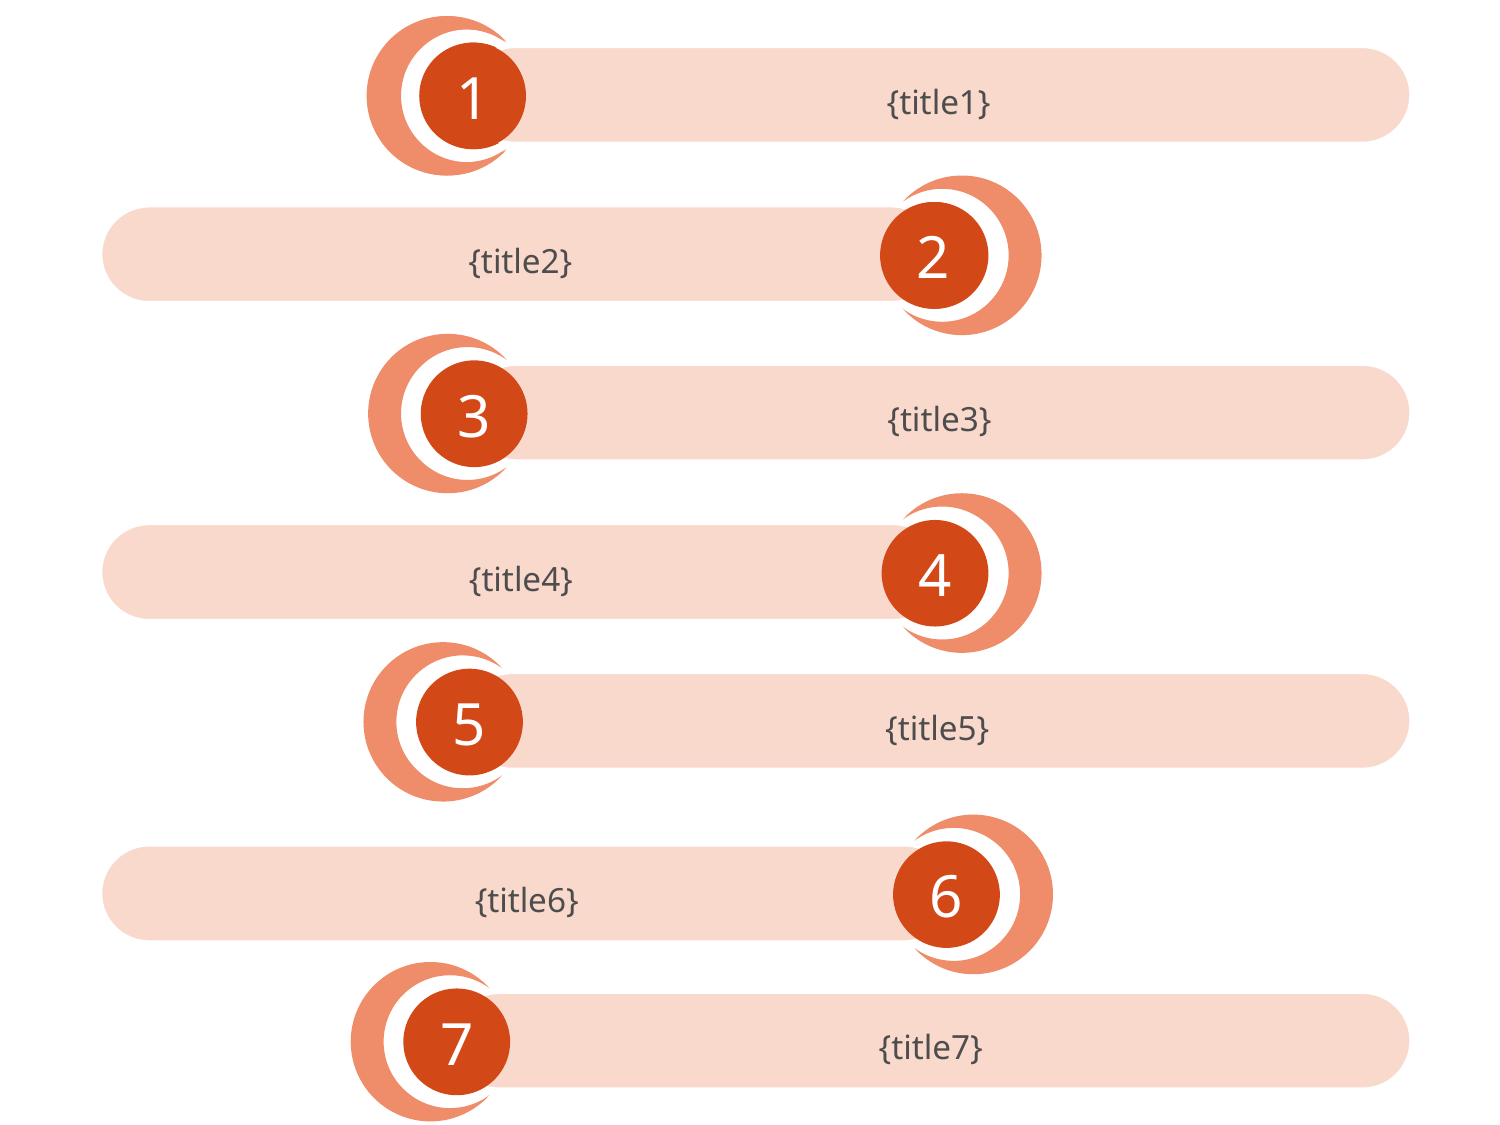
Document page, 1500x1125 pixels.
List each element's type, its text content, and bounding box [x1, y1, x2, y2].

text_box {title2} [100, 205, 908, 304]
text_box {title4} [100, 523, 910, 622]
text_box 4 [881, 519, 989, 627]
text_box [914, 814, 1054, 975]
text_box [903, 493, 1042, 653]
text_box [366, 16, 506, 176]
text_box [903, 175, 1042, 336]
text_box {title6} [100, 844, 921, 943]
text_box 6 [893, 841, 1000, 948]
text_box [363, 642, 503, 802]
text_box {title5} [495, 672, 1412, 770]
text_box [350, 962, 490, 1122]
text_box 2 [880, 202, 987, 309]
text_box 3 [420, 360, 528, 468]
text_box 1 [419, 42, 527, 150]
text_box {title7} [483, 991, 1412, 1090]
text_box 7 [403, 988, 511, 1096]
text_box [368, 333, 507, 494]
text_box {title3} [500, 363, 1412, 462]
text_box {title1} [498, 46, 1412, 144]
text_box 5 [416, 668, 523, 776]
